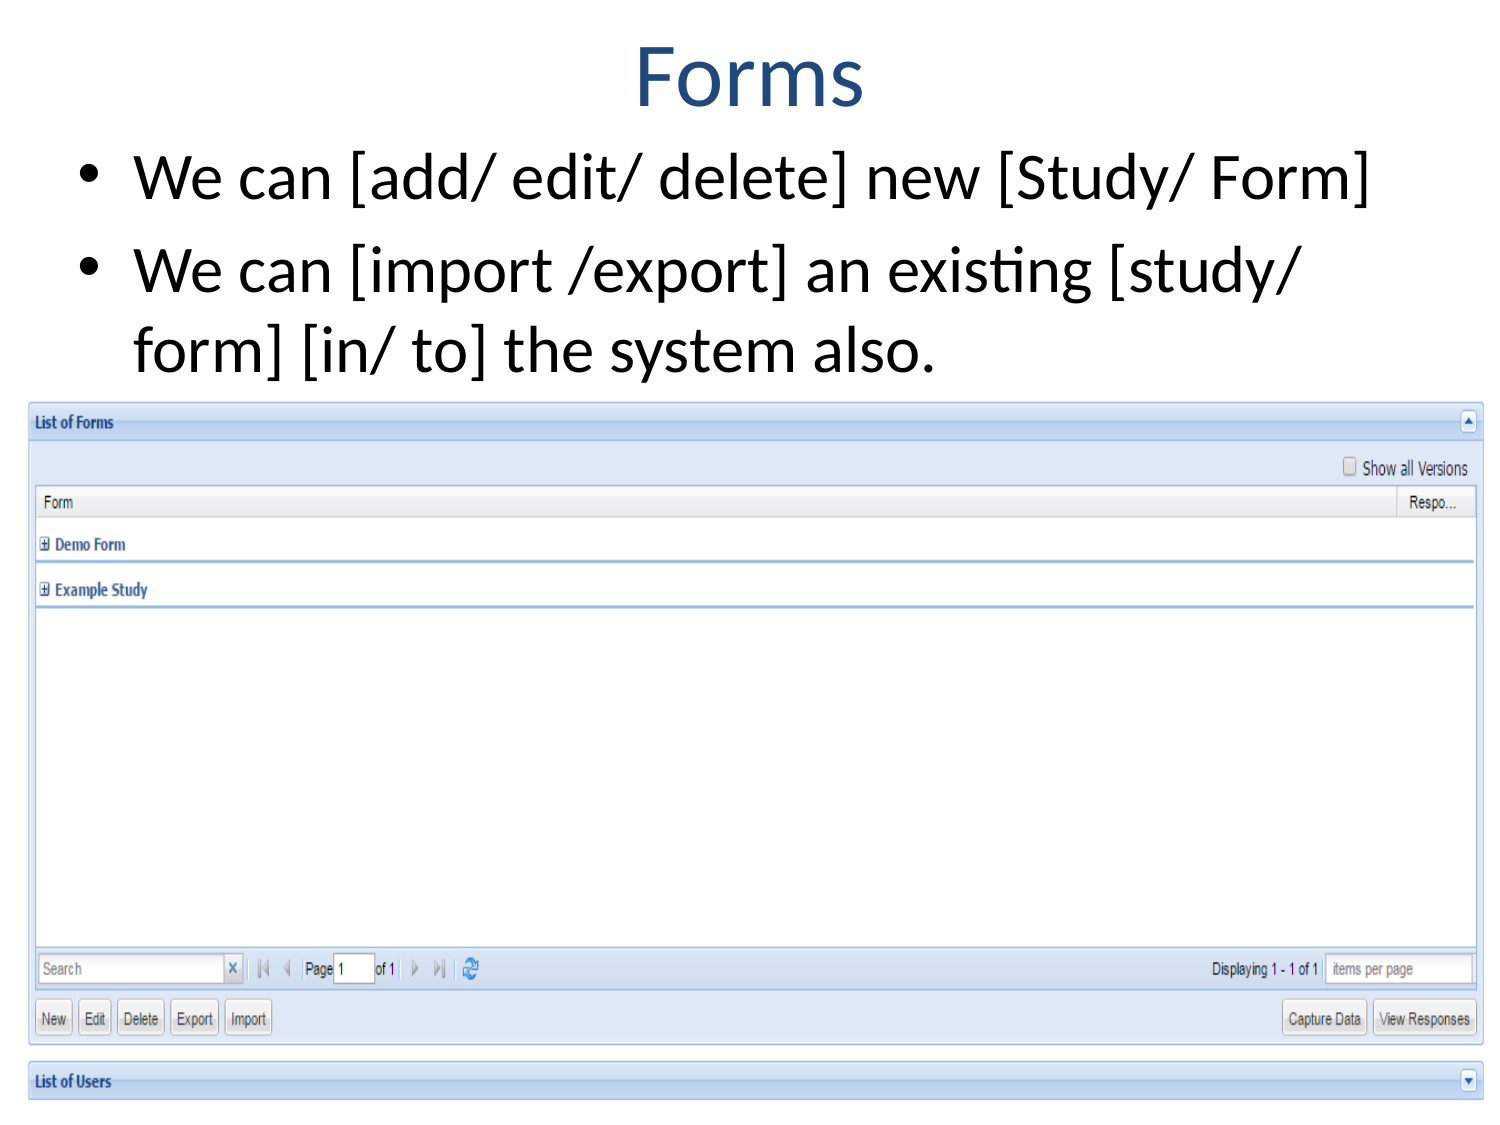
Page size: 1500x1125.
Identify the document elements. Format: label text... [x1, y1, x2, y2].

picture [24, 399, 1487, 1105]
title Forms [75, 2, 1425, 138]
list We can [add/ edit/ delete] new [Study/ Form] We can [import /export] an existing [study/ form] [in/ to] the system also. [62, 125, 1413, 398]
